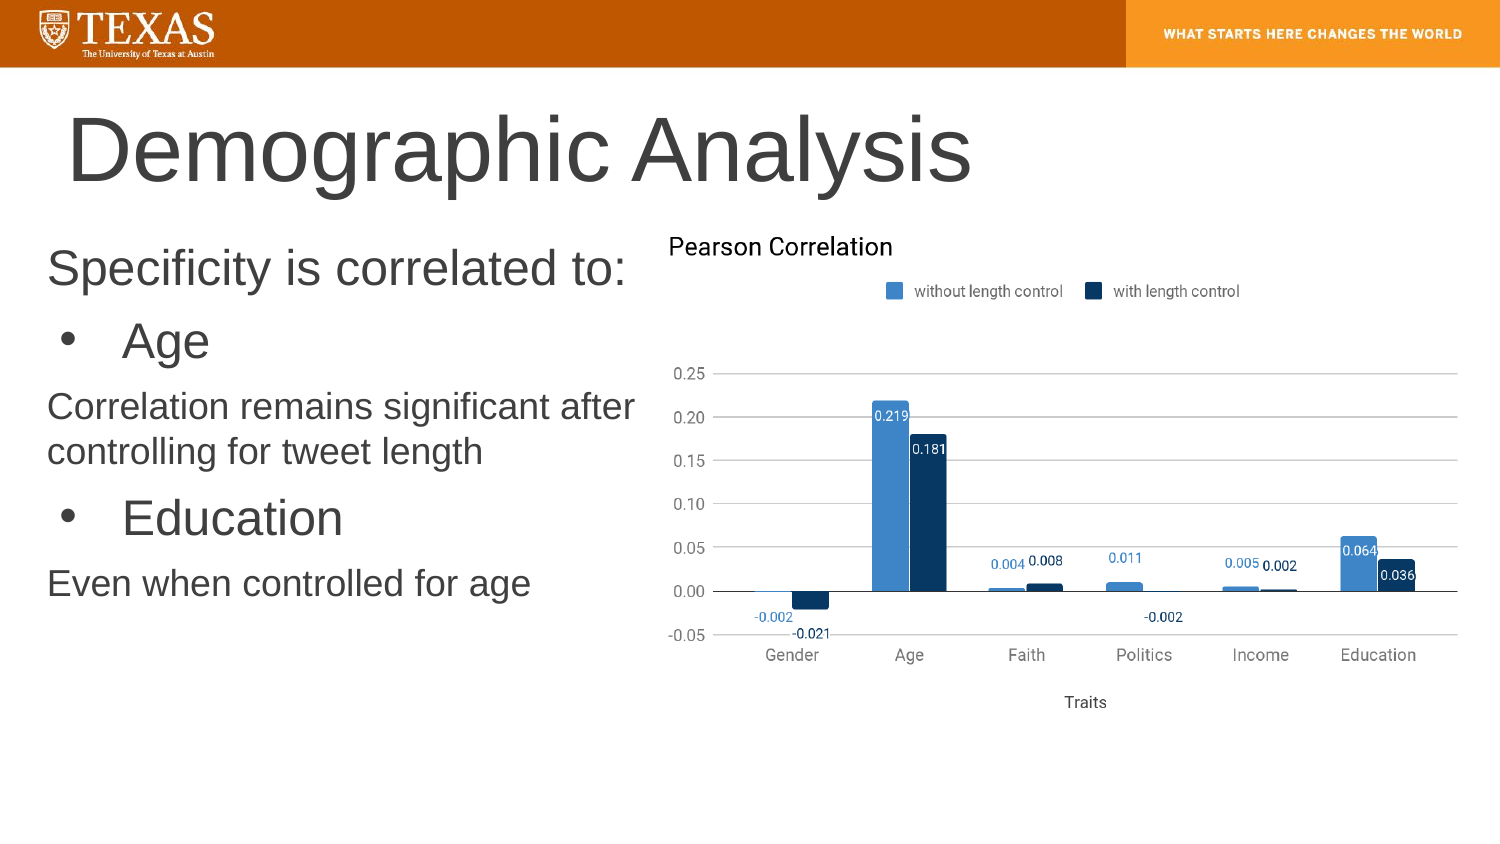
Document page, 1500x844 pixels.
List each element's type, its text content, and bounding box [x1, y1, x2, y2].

list Specificity is correlated to: Age Correlation remains significant after controlling for tweet length Education Even when controlled for age [31, 227, 712, 762]
picture [0, 0, 1500, 844]
title Demographic Analysis [51, 98, 1449, 192]
